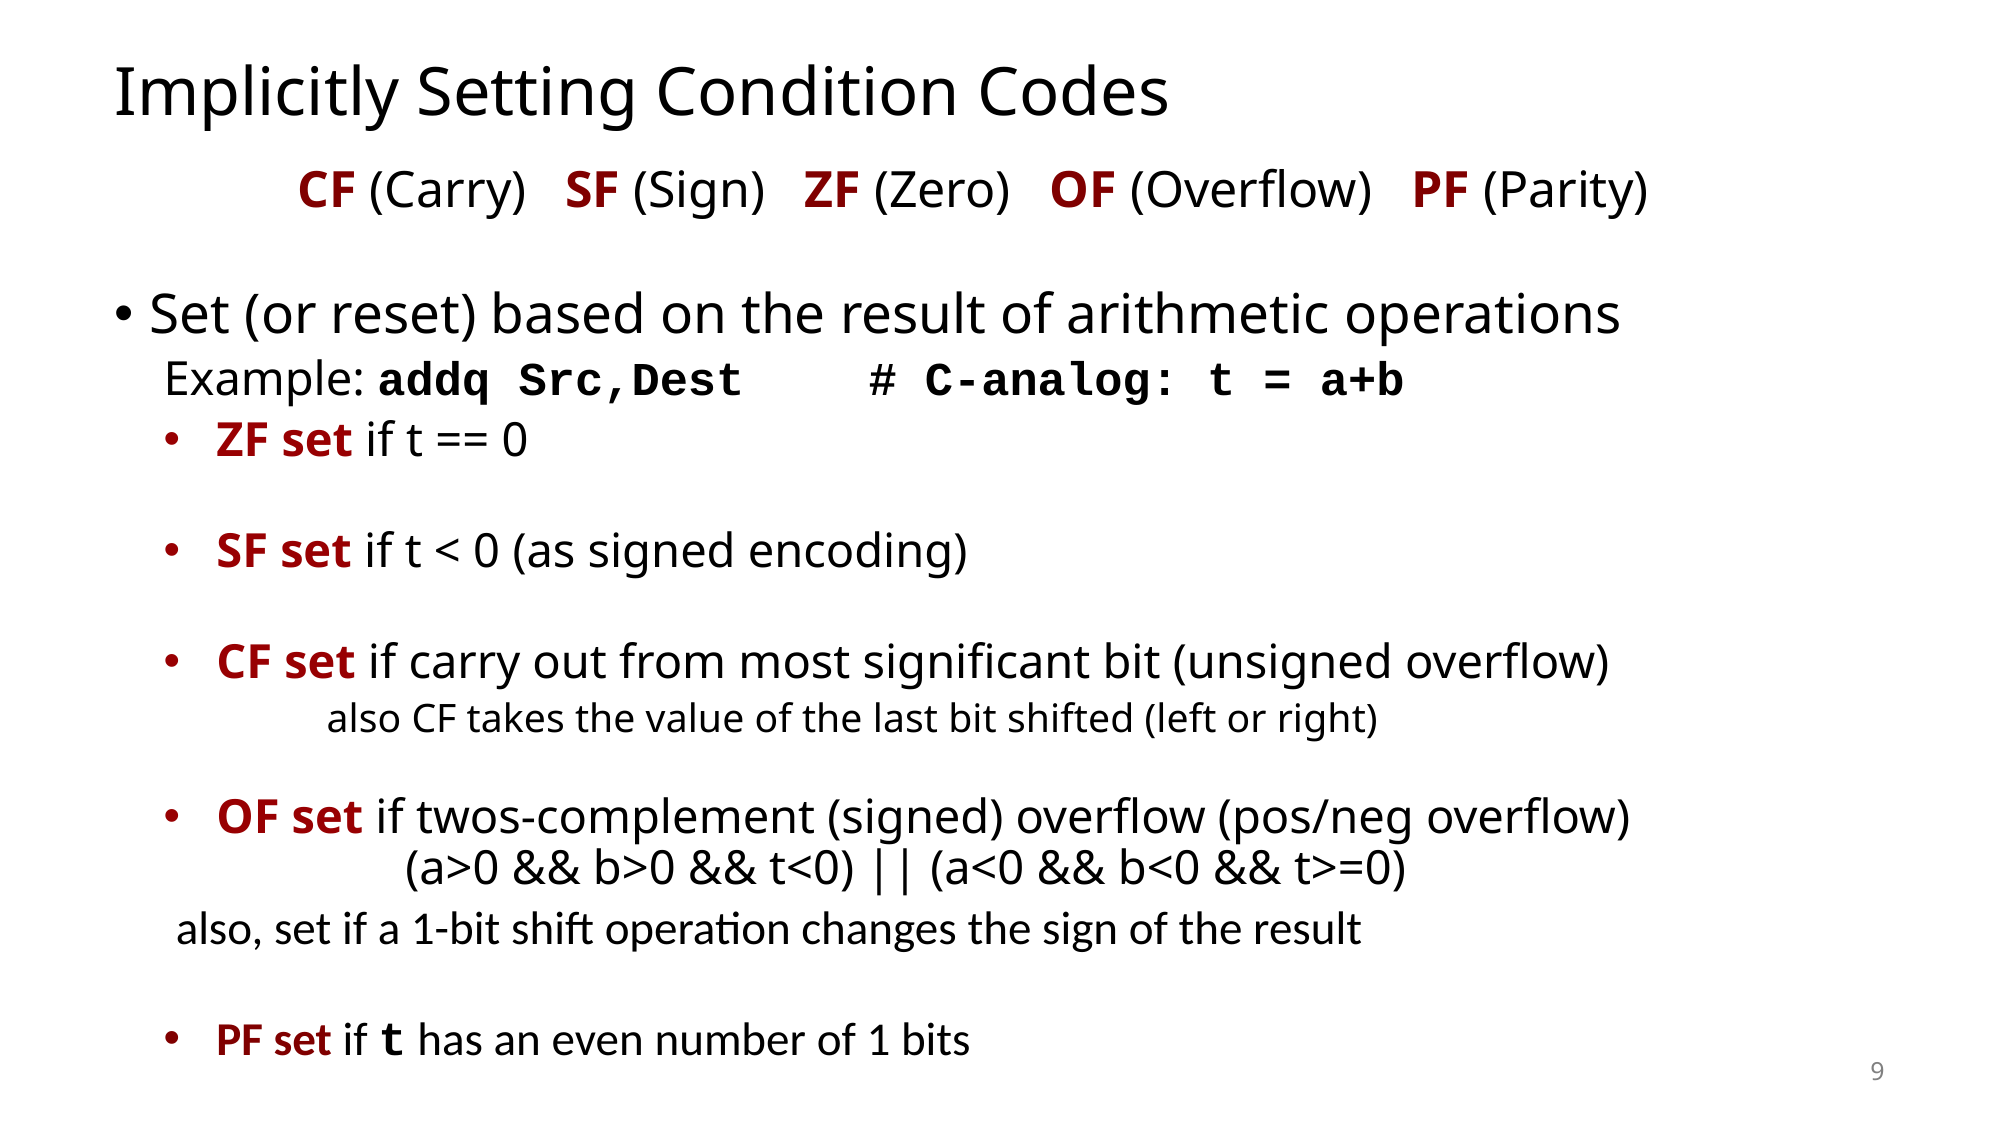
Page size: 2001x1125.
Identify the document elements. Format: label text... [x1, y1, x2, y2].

text_box CF (Carry) SF (Sign) ZF (Zero) OF (Overflow) PF (Parity) [99, 149, 1900, 225]
list Set (or reset) based on the result of arithmetic operations Example: addq Src,Dest # C-analog: t = a+b ZF set if t == 0 SF set if t < 0 (as signed encoding) CF set if carry out from most significant bit (unsigned overflow) also CF takes the value of the last bit shifted (left or right) OF set if twos-complement (signed) overflow (pos/neg overflow) (a>0 && b>0 && t<0) || (a<0 && b<0 && t>=0) also, set if a 1-bit shift operation changes the sign of the result PF set if t has an even number of 1 bits [99, 278, 1750, 1088]
slide_number 9 [1749, 1042, 1900, 1103]
title Implicitly Setting Condition Codes [99, 37, 1900, 149]
